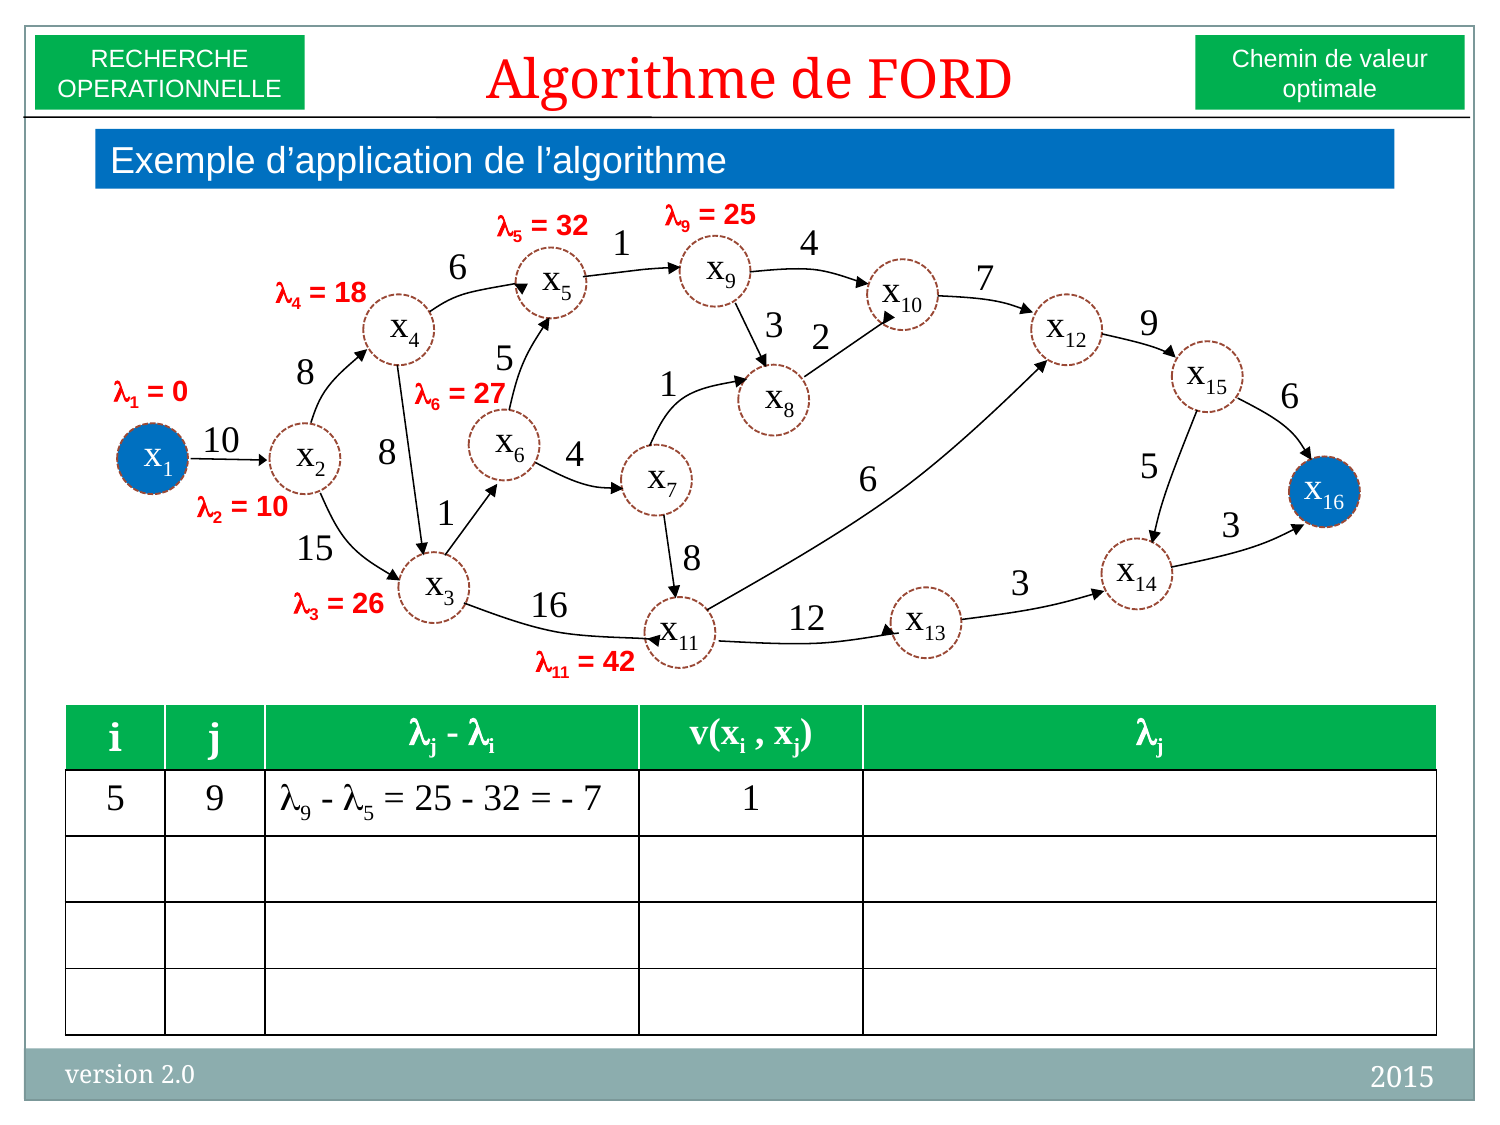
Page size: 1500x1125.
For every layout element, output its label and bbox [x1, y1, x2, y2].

table_cell [640, 969, 862, 1034]
slide_number [950, 1050, 1450, 1111]
table_header [640, 705, 862, 769]
table_cell [166, 771, 264, 835]
table_cell [640, 771, 862, 835]
table_cell [864, 837, 1436, 901]
text_box [1195, 35, 1465, 110]
table_header [864, 705, 1436, 769]
table_cell [864, 771, 1436, 835]
title [316, 37, 1184, 116]
table_cell [166, 903, 264, 968]
table_cell [266, 771, 638, 835]
table_cell [266, 837, 638, 901]
table_cell [864, 903, 1436, 968]
table_cell [640, 837, 862, 901]
text_box [90, 128, 1395, 690]
table_cell [166, 969, 264, 1034]
footer [50, 1051, 638, 1112]
text_box [35, 35, 305, 110]
table_header [66, 705, 164, 769]
table_cell [640, 903, 862, 968]
table_cell [66, 903, 164, 968]
table_cell [266, 969, 638, 1034]
table_cell [66, 771, 164, 835]
table_cell [66, 837, 164, 901]
table_cell [266, 903, 638, 968]
table_header [266, 705, 638, 769]
table_cell [864, 969, 1436, 1034]
table_header [166, 705, 264, 769]
table_cell [66, 969, 164, 1034]
table_cell [166, 837, 264, 901]
